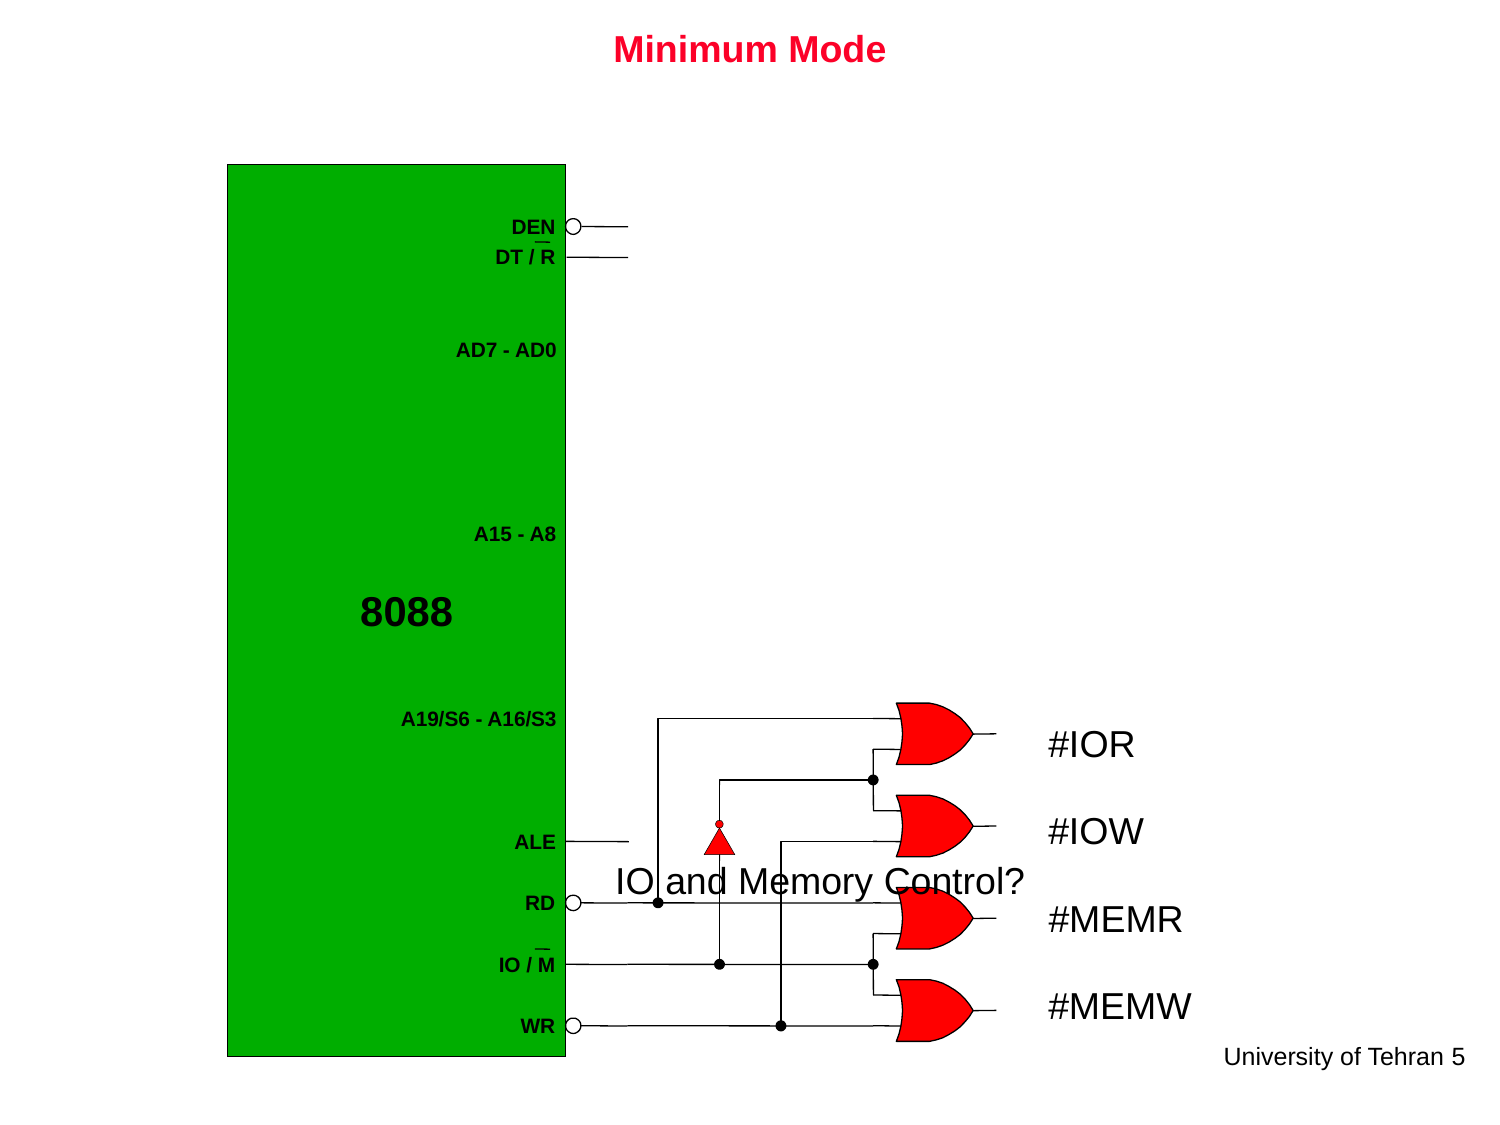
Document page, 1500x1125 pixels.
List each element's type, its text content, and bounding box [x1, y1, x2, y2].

title Minimum Mode [162, 12, 1338, 88]
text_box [580, 702, 997, 1042]
text_box RD [525, 890, 556, 916]
text_box AD7 - AD0 [455, 336, 557, 362]
text_box WR [520, 1013, 556, 1039]
text_box [227, 164, 566, 1057]
text_box [565, 895, 575, 911]
text_box IO / M [498, 951, 556, 977]
text_box ALE [514, 828, 557, 854]
text_box A15 - A8 [473, 521, 557, 547]
text_box [565, 1018, 575, 1034]
text_box IO and Memory Control? [1001, 849, 1027, 910]
text_box [565, 218, 581, 235]
text_box 8088 [360, 585, 454, 636]
text_box A19/S6 - A16/S3 [400, 705, 557, 731]
text_box DT / R [495, 244, 556, 270]
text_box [1033, 712, 1208, 1036]
text_box DEN [511, 213, 556, 239]
